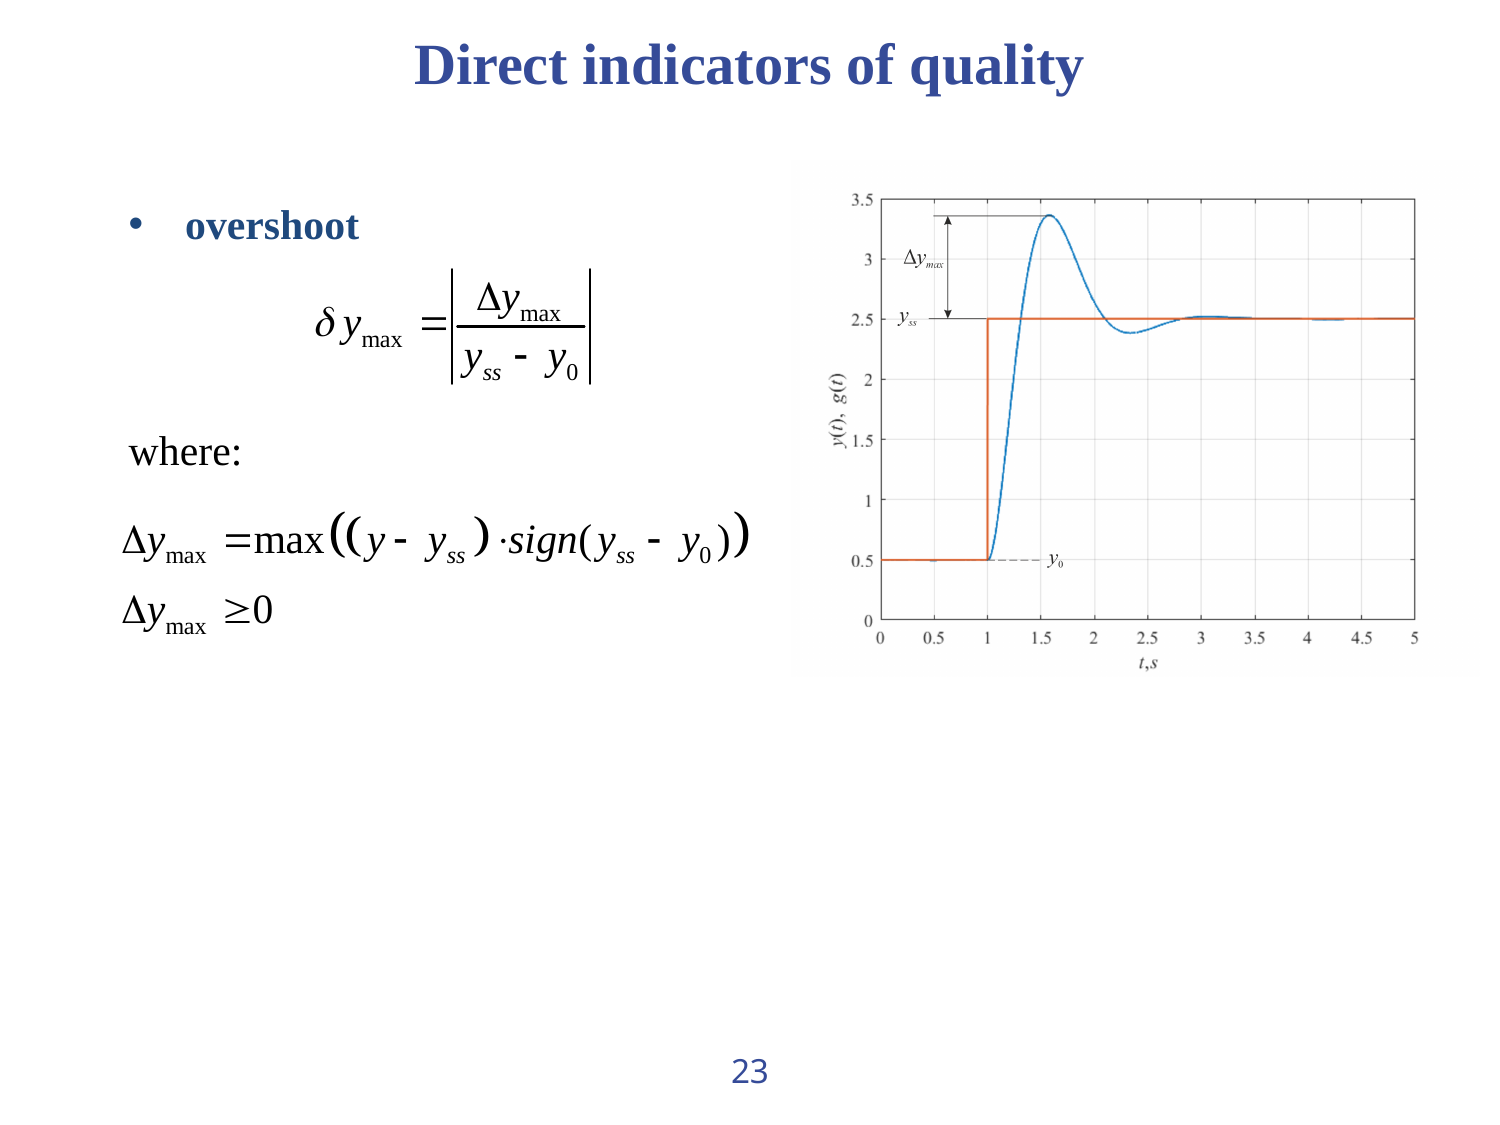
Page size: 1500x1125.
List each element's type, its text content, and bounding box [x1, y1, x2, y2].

text_box where: [112, 391, 336, 482]
title Direct indicators of quality [0, 19, 1500, 161]
text_box overshoot [112, 165, 785, 256]
footer 23 [512, 1042, 988, 1103]
picture [790, 160, 1480, 678]
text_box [311, 263, 597, 390]
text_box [117, 509, 751, 640]
